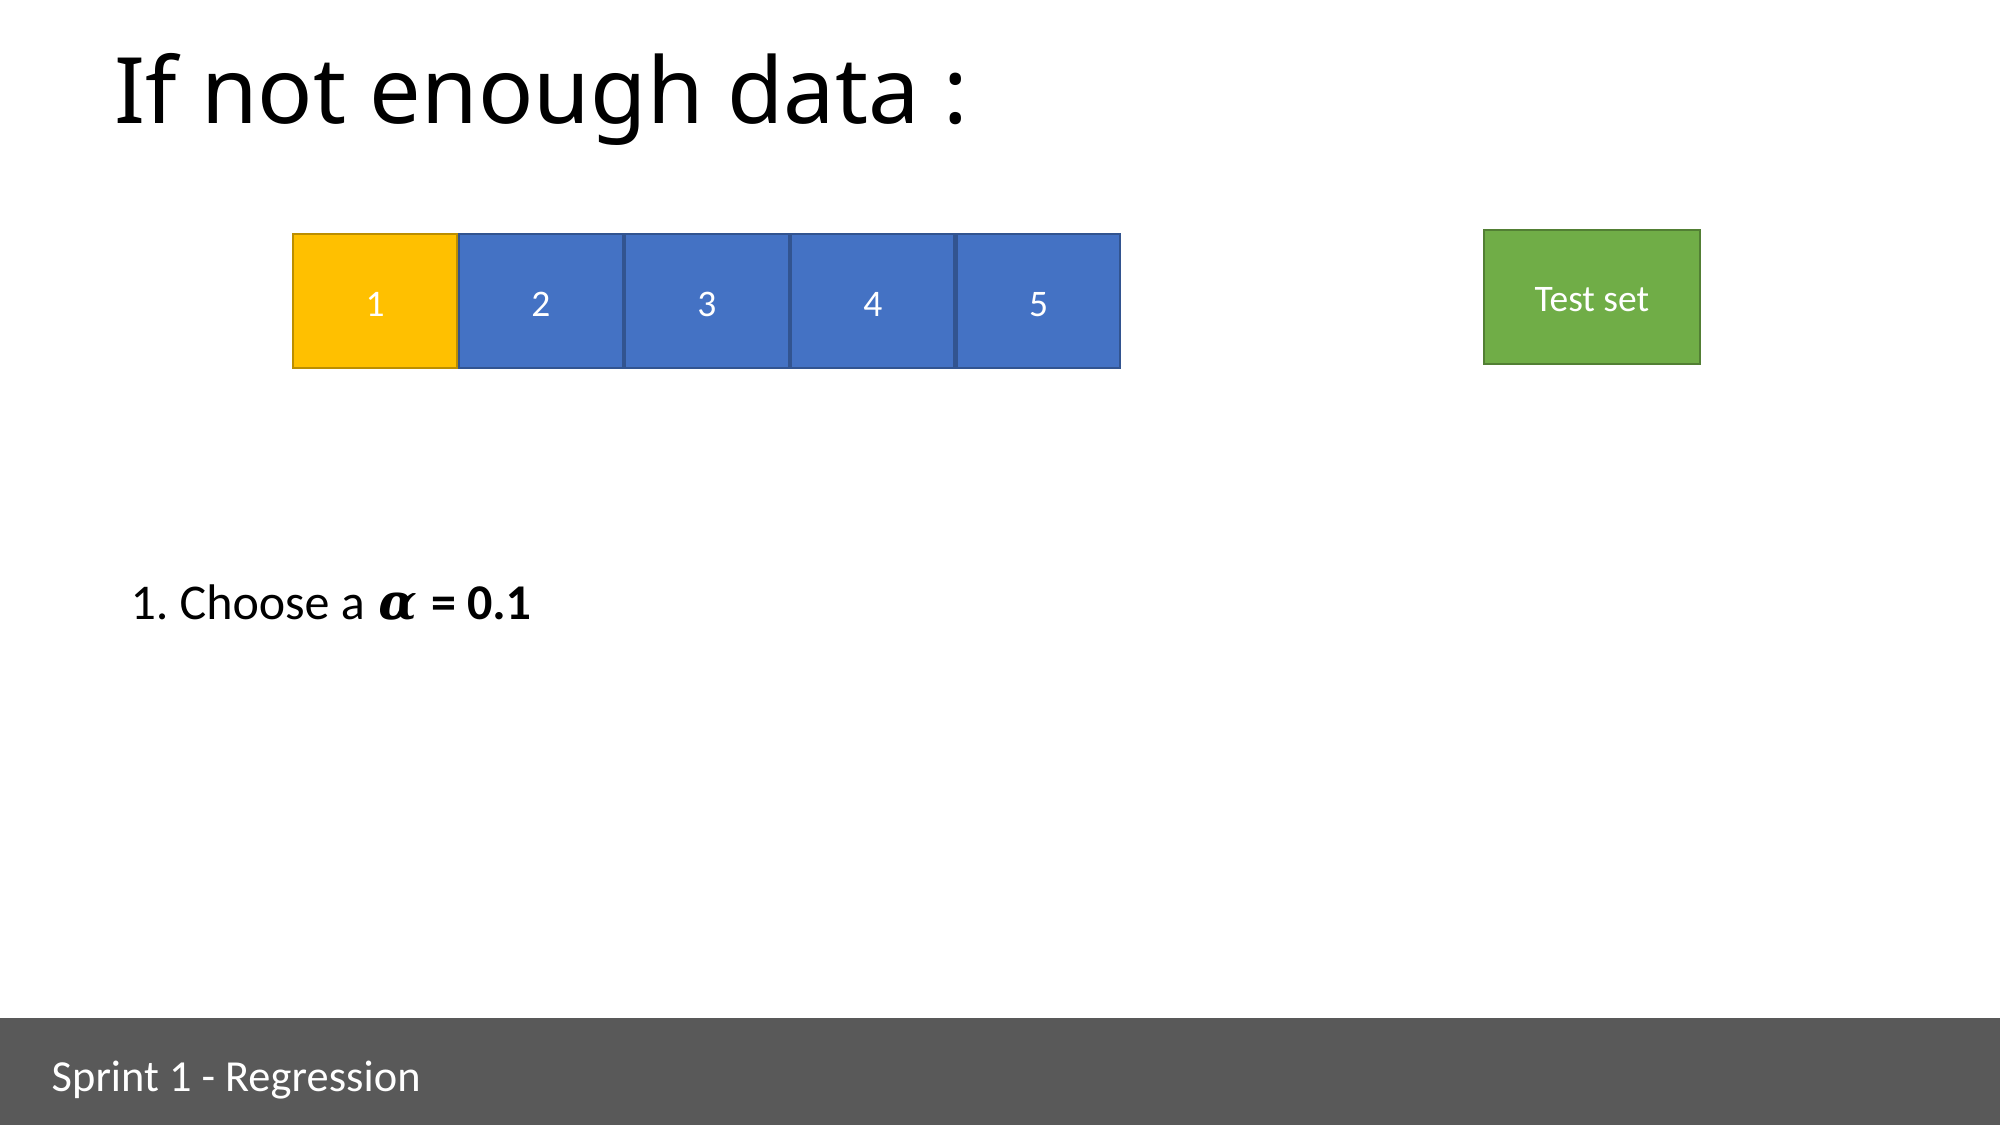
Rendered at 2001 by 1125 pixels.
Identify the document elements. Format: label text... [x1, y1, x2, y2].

text_box 4 [790, 233, 956, 369]
text_box 2 [458, 233, 624, 369]
text_box Test set [1483, 229, 1701, 365]
title If not enough data : [99, 0, 1900, 188]
text_box 1 [292, 233, 458, 369]
text_box 5 [956, 233, 1121, 369]
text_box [0, 1019, 2000, 1125]
text_box 3 [624, 233, 790, 369]
text_box 1. Choose a 𝜶 = 0.1 [115, 562, 1241, 698]
